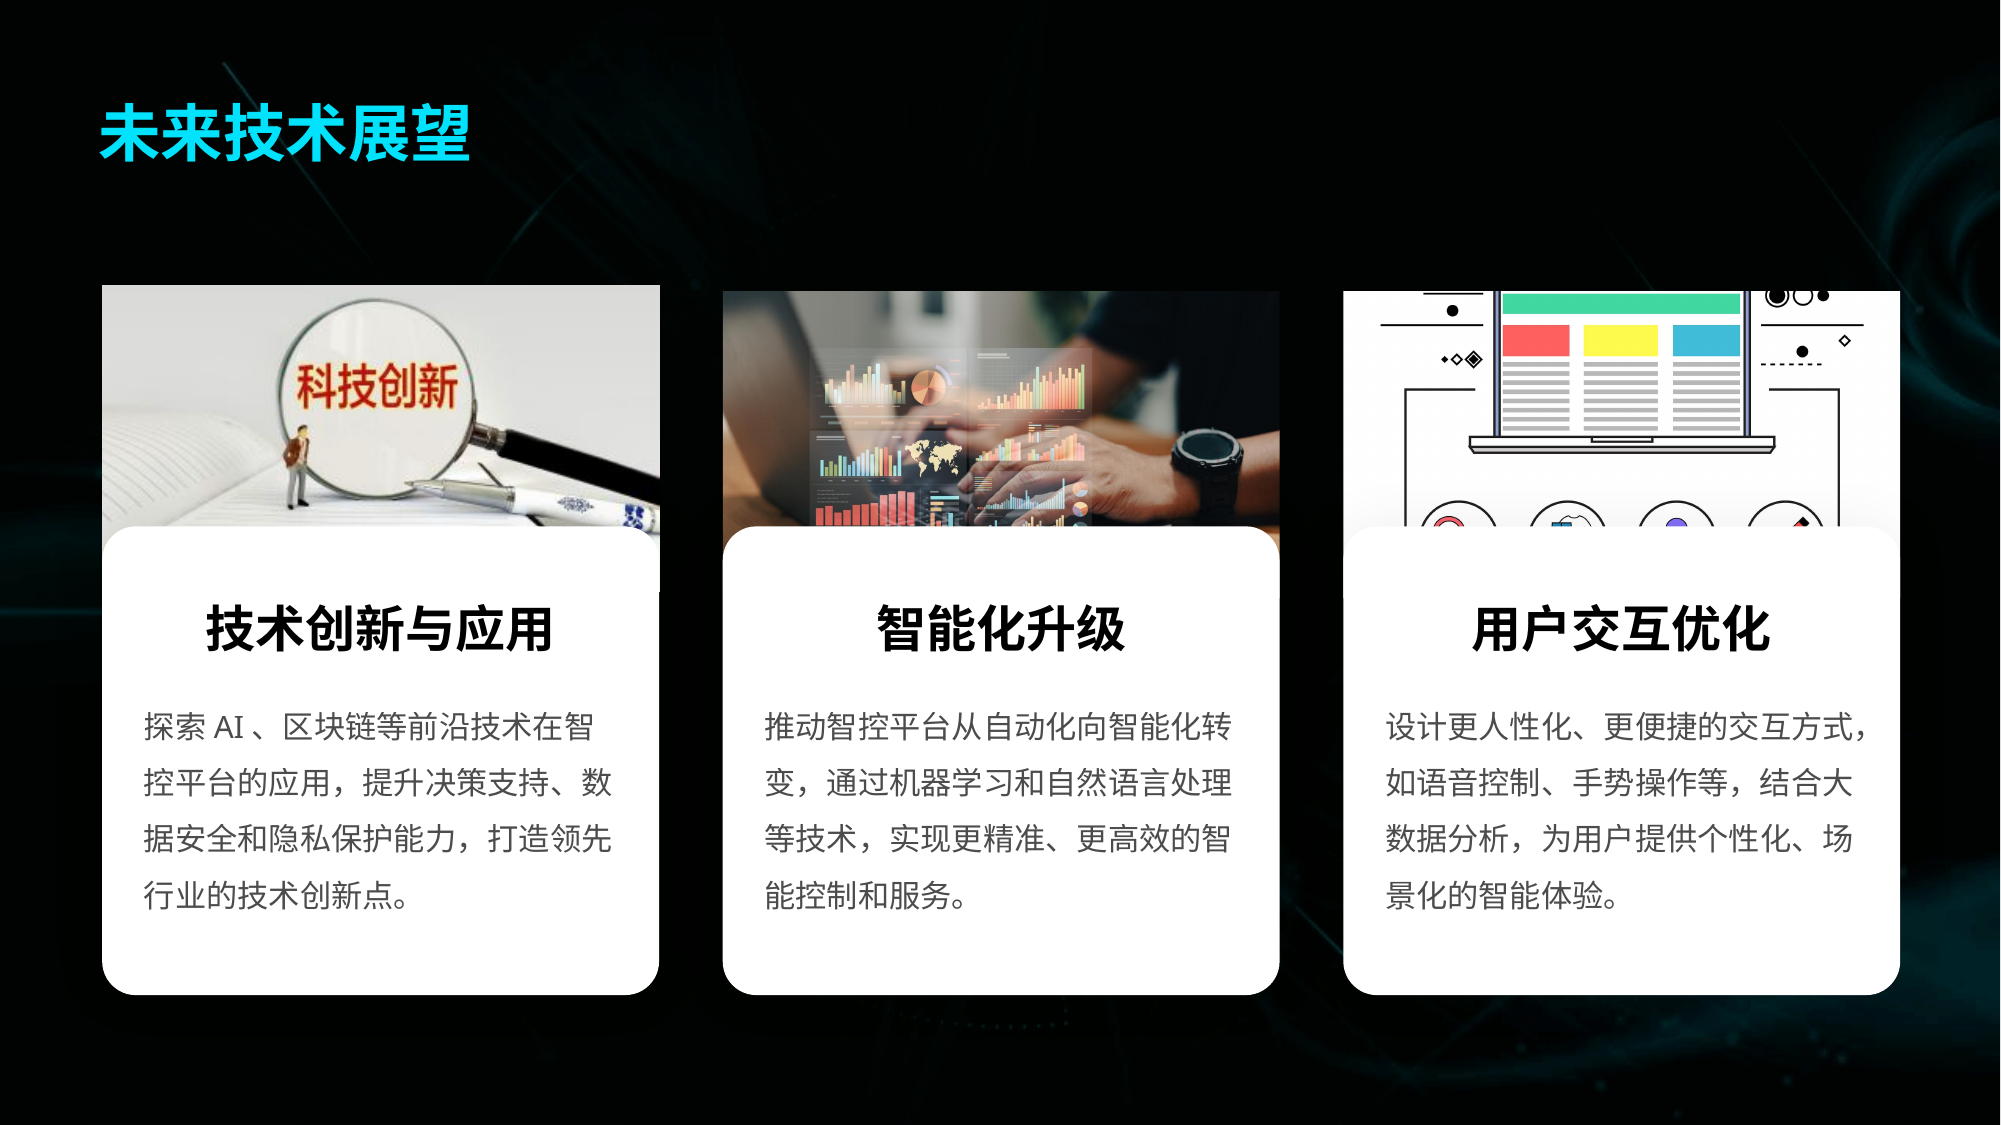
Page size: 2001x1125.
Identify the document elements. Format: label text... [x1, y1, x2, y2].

text_box 探索AI、区块链等前沿技术在智控平台的应用，提升决策支持、数据安全和隐私保护能力，打造领先行业的技术创新点。 [133, 683, 629, 948]
text_box [722, 603, 1280, 996]
text_box 技术创新与应用 [119, 600, 642, 659]
text_box 设计更人性化、更便捷的交互方式，如语音控制、手势操作等，结合大数据分析，为用户提供个性化、场景化的智能体验。 [1374, 683, 1870, 948]
text_box 未来技术展望 [78, 43, 1922, 189]
picture [0, 0, 2001, 1125]
text_box 智能化升级 [740, 605, 1263, 659]
text_box 推动智控平台从自动化向智能化转变，通过机器学习和自然语言处理等技术，实现更精准、更高效的智能控制和服务。 [753, 683, 1249, 948]
text_box 用户交互优化 [1360, 606, 1883, 659]
text_box [102, 599, 660, 996]
text_box [1343, 605, 1901, 996]
